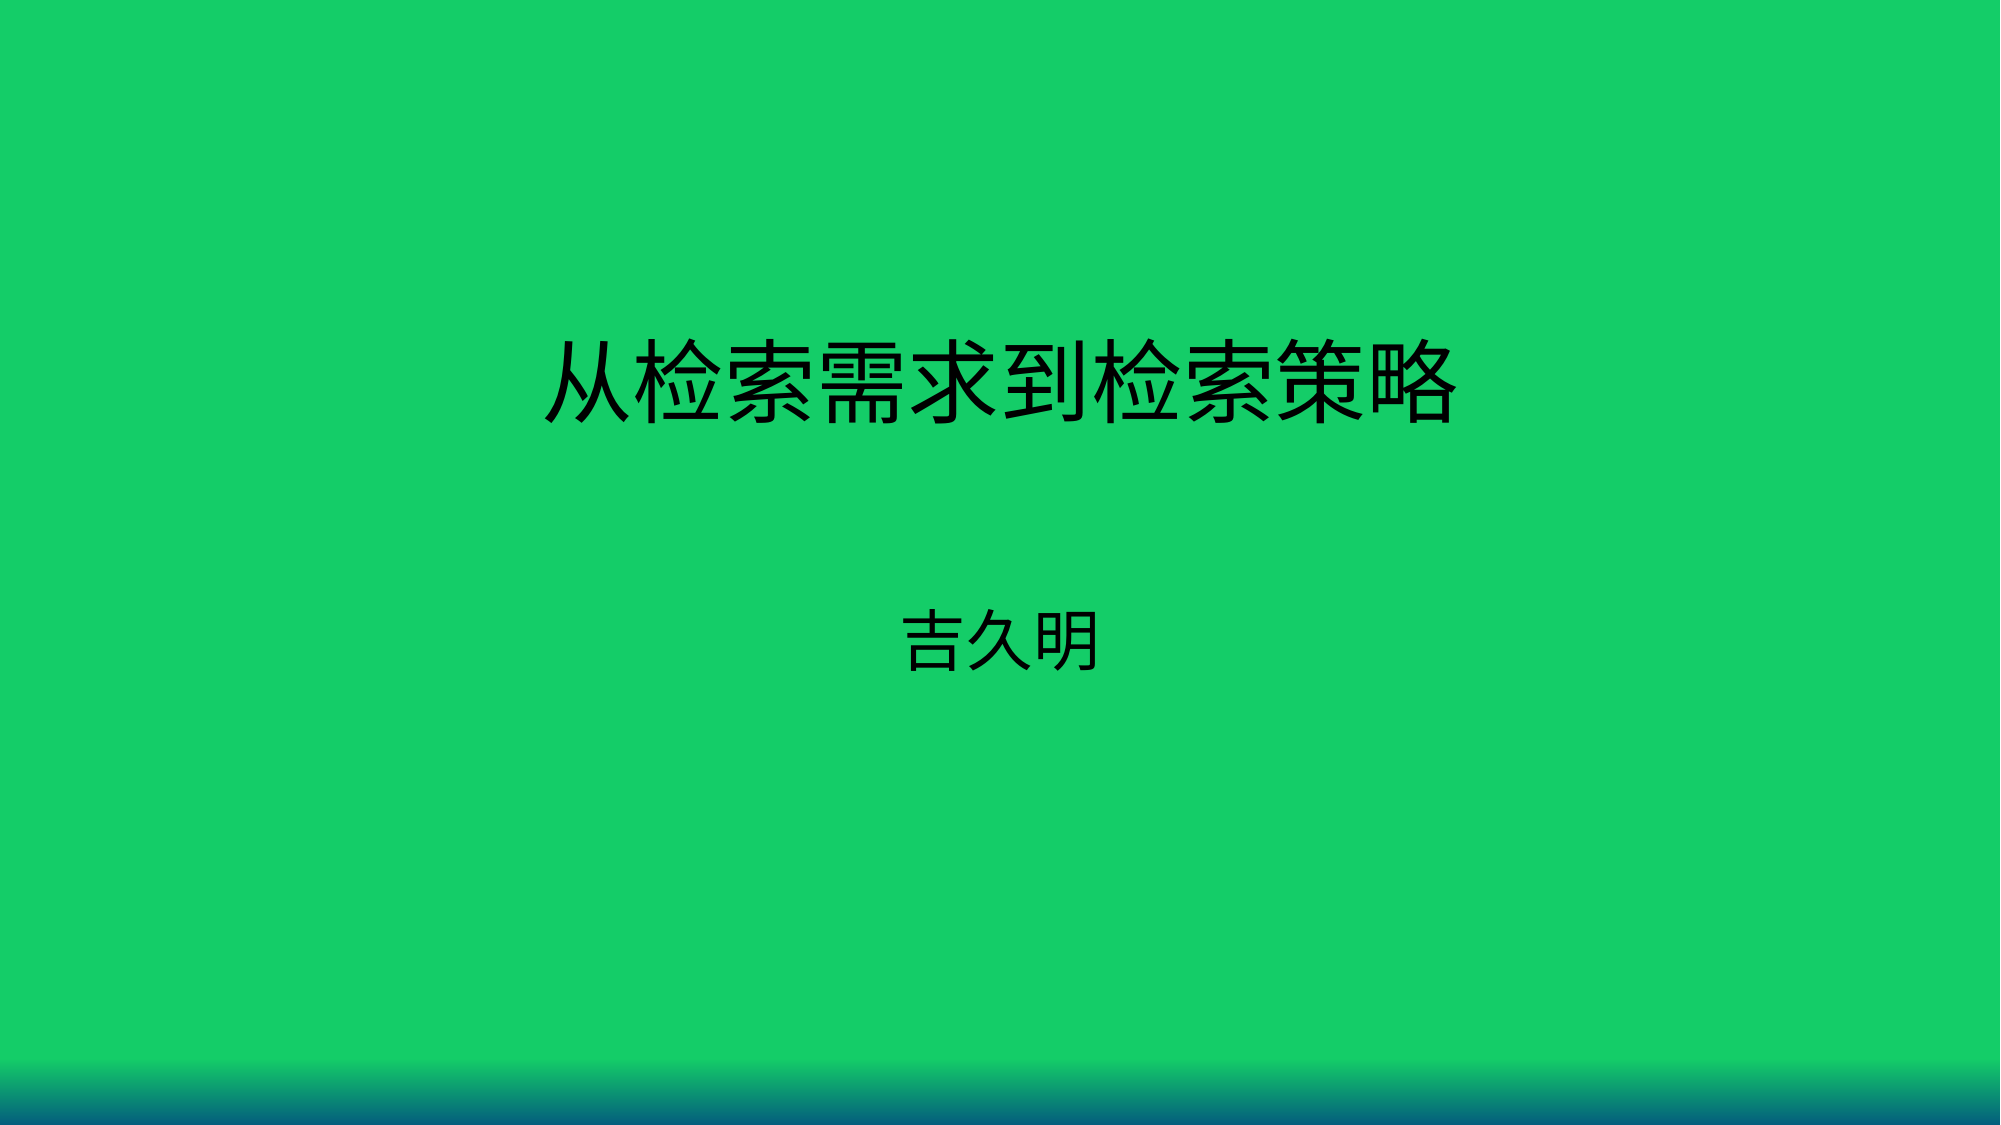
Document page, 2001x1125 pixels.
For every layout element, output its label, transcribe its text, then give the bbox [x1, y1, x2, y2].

title 从检索需求到检索策略 [249, 183, 1751, 576]
subtitle 吉久明 [249, 590, 1751, 863]
